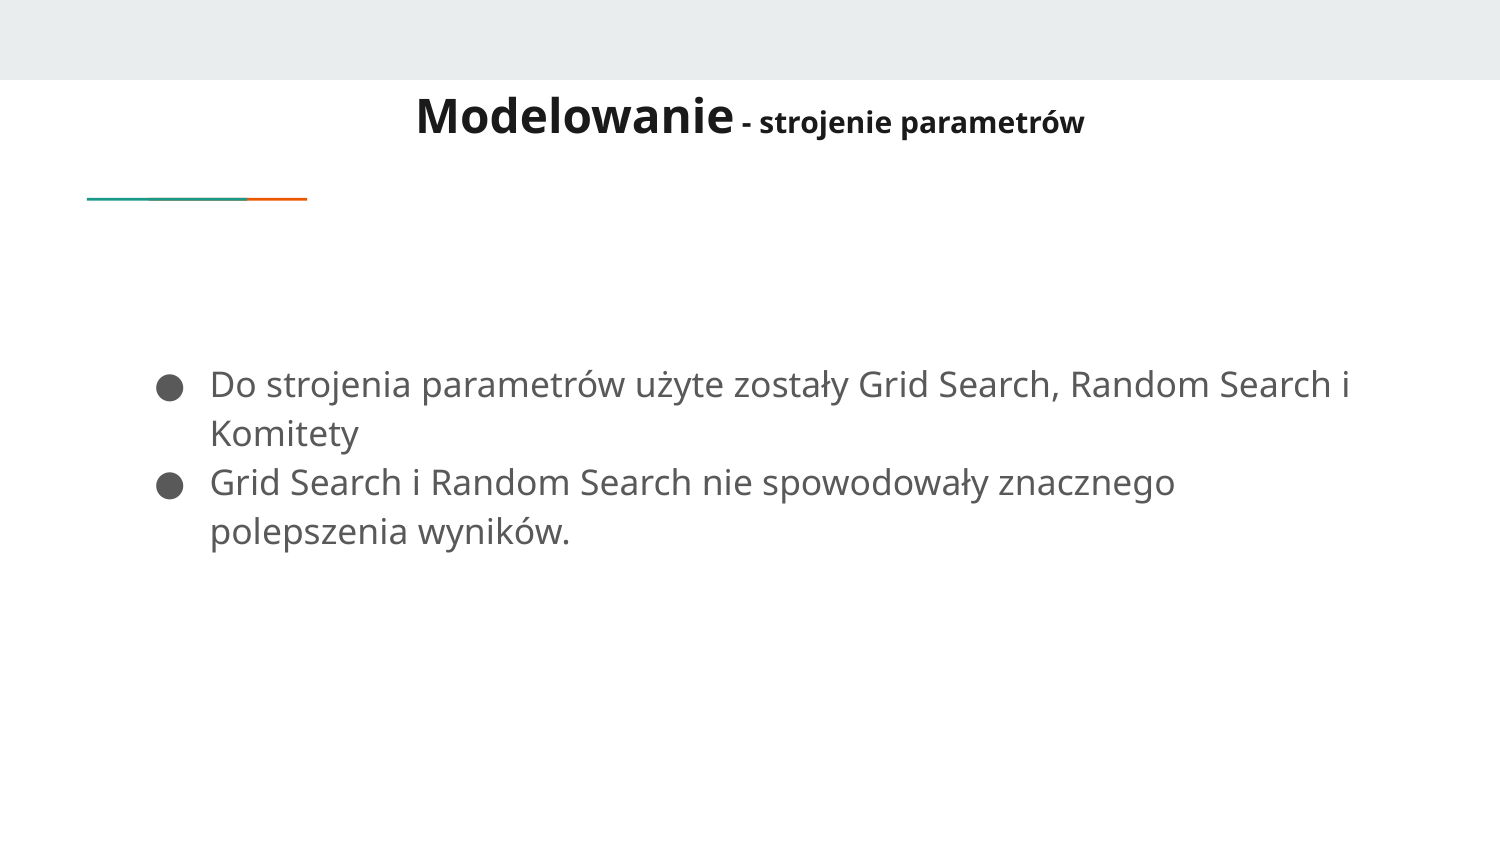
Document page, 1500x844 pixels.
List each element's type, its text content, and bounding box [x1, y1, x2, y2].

list Do strojenia parametrów użyte zostały Grid Search, Random Search i Komitety Grid Search i Random Search nie spowodowały znacznego polepszenia wyników. [119, 341, 1381, 712]
title Modelowanie - strojenie parametrów [119, 70, 1381, 159]
